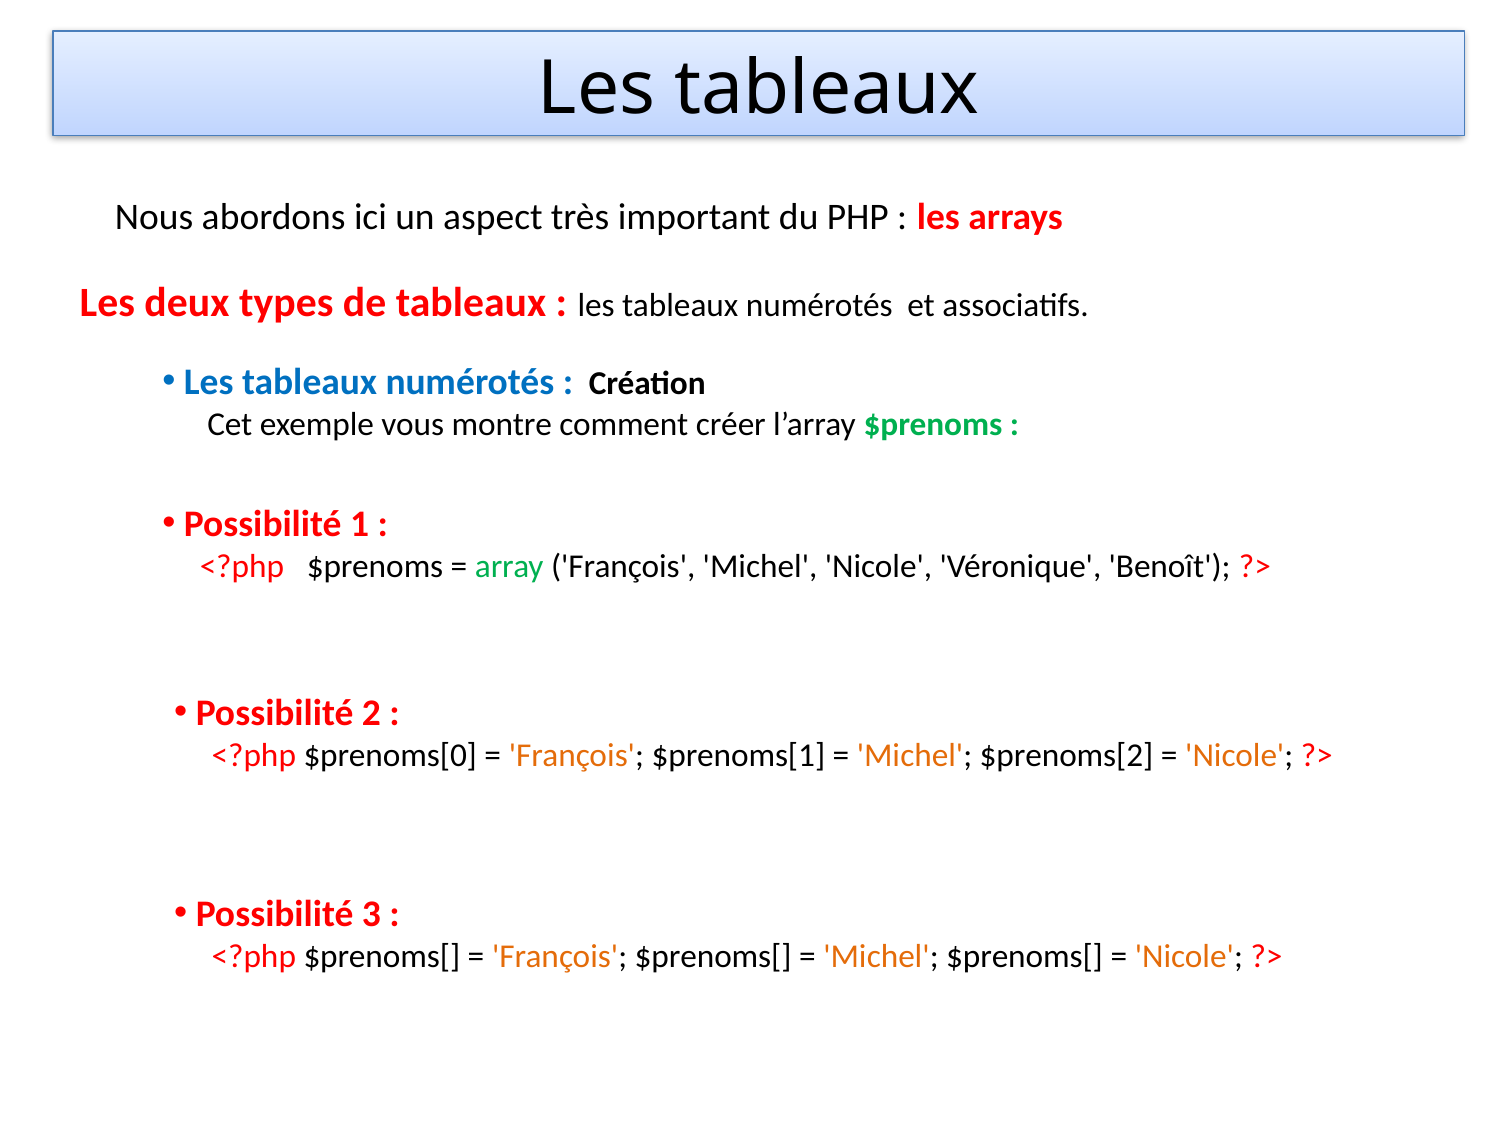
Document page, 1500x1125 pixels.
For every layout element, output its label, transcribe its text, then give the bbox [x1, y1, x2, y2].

text_box Les deux types de tableaux : les tableaux numérotés et associatifs. [64, 267, 1459, 332]
text_box Possibilité 2 : <?php $prenoms[0] = 'François'; $prenoms[1] = 'Michel'; $prenoms[2] = 'Nicole'; ?> [159, 680, 1400, 781]
text_box Possibilité 1 : <?php $prenoms = array ('François', 'Michel', 'Nicole', 'Véronique', 'Benoît'); ?> [147, 491, 1341, 592]
text_box Possibilité 3 : <?php $prenoms[] = 'François'; $prenoms[] = 'Michel'; $prenoms[] = 'Nicole'; ?> [159, 881, 1400, 982]
text_box Les tableaux numérotés : Création Cet exemple vous montre comment créer l’array $prenoms : [147, 349, 1341, 450]
text_box Les tableaux [52, 30, 1465, 136]
text_box Nous abordons ici un aspect très important du PHP : les arrays [100, 184, 1412, 245]
